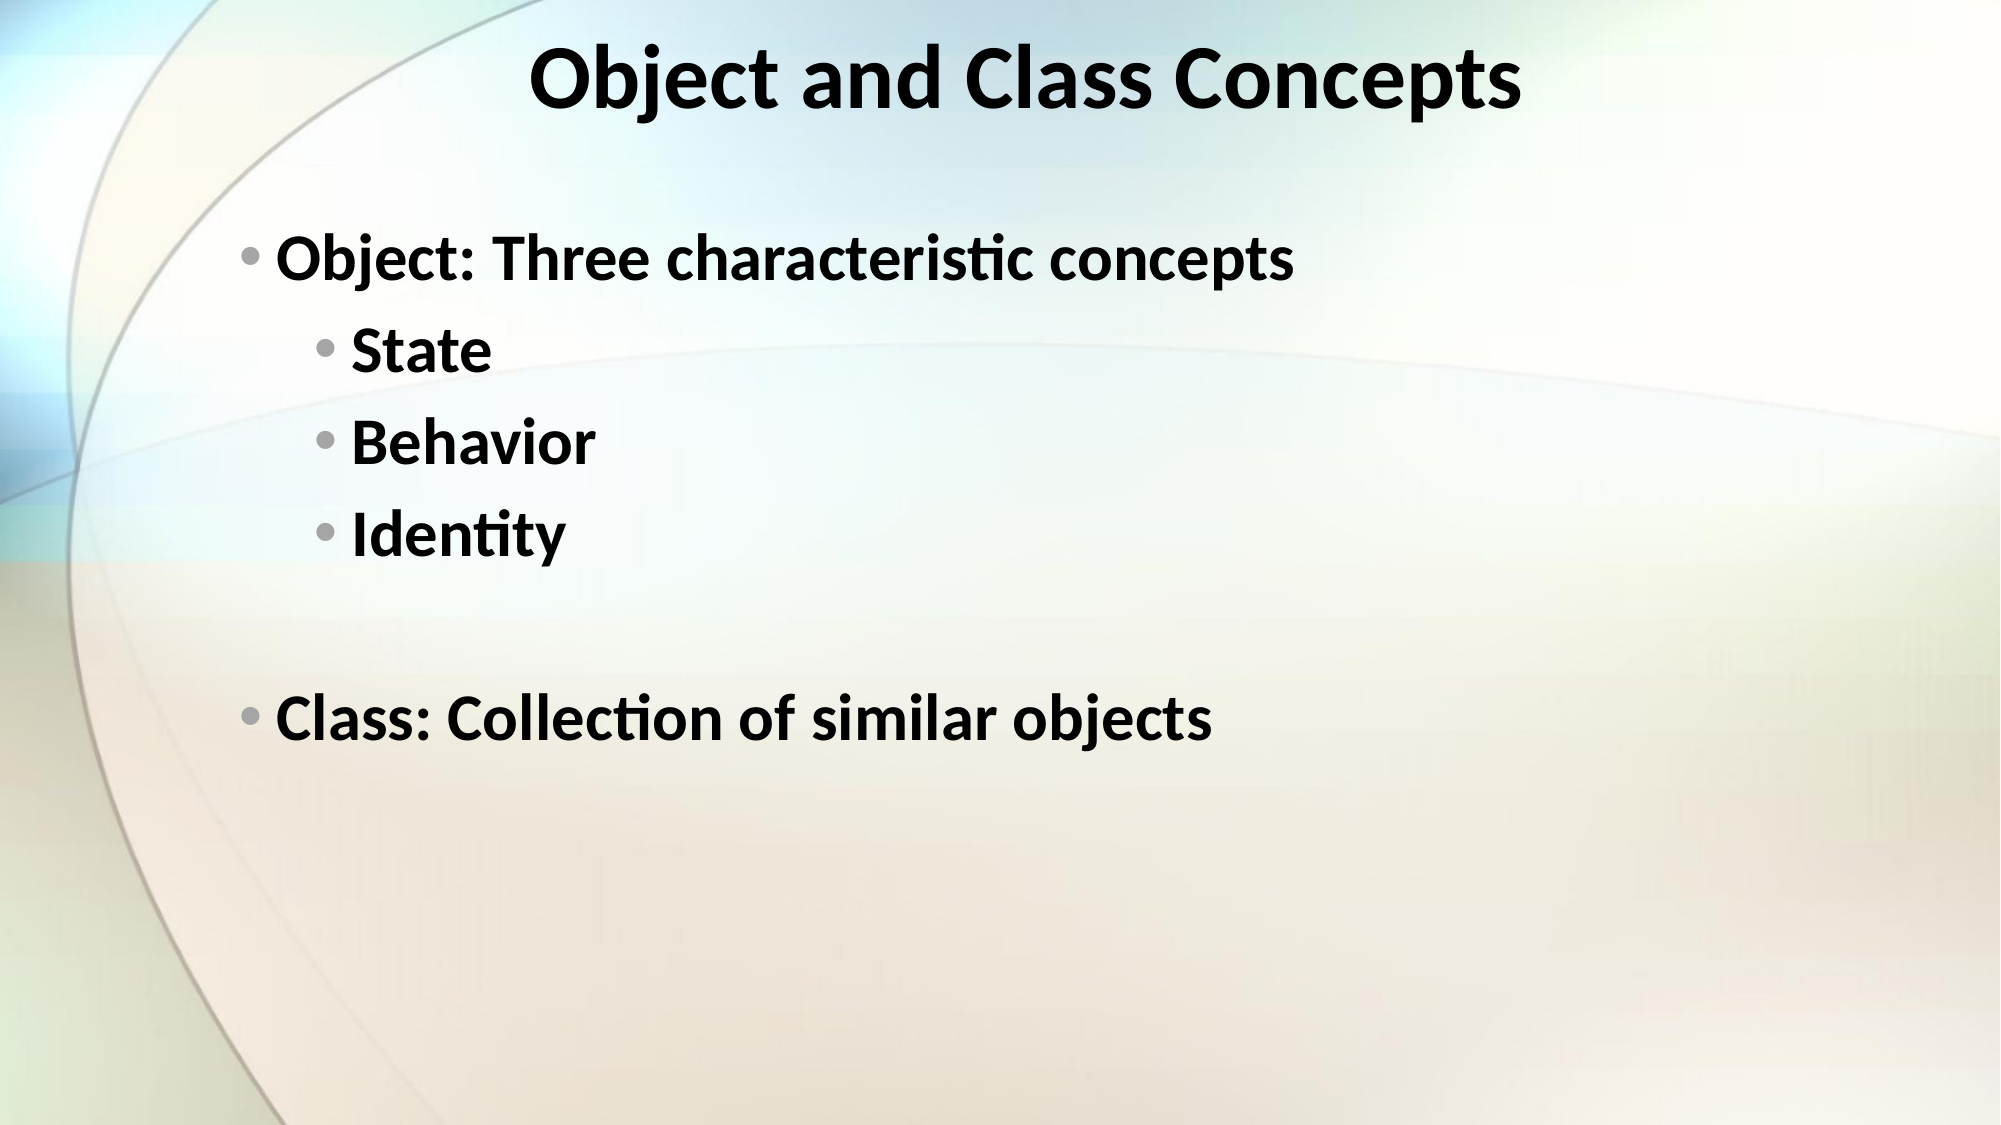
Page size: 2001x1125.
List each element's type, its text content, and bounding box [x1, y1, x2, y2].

picture [0, 0, 2001, 1125]
list Object and Class Concepts Object: Three characteristic concepts State Behavior Identity Class: Collection of similar objects [223, 21, 1831, 1125]
